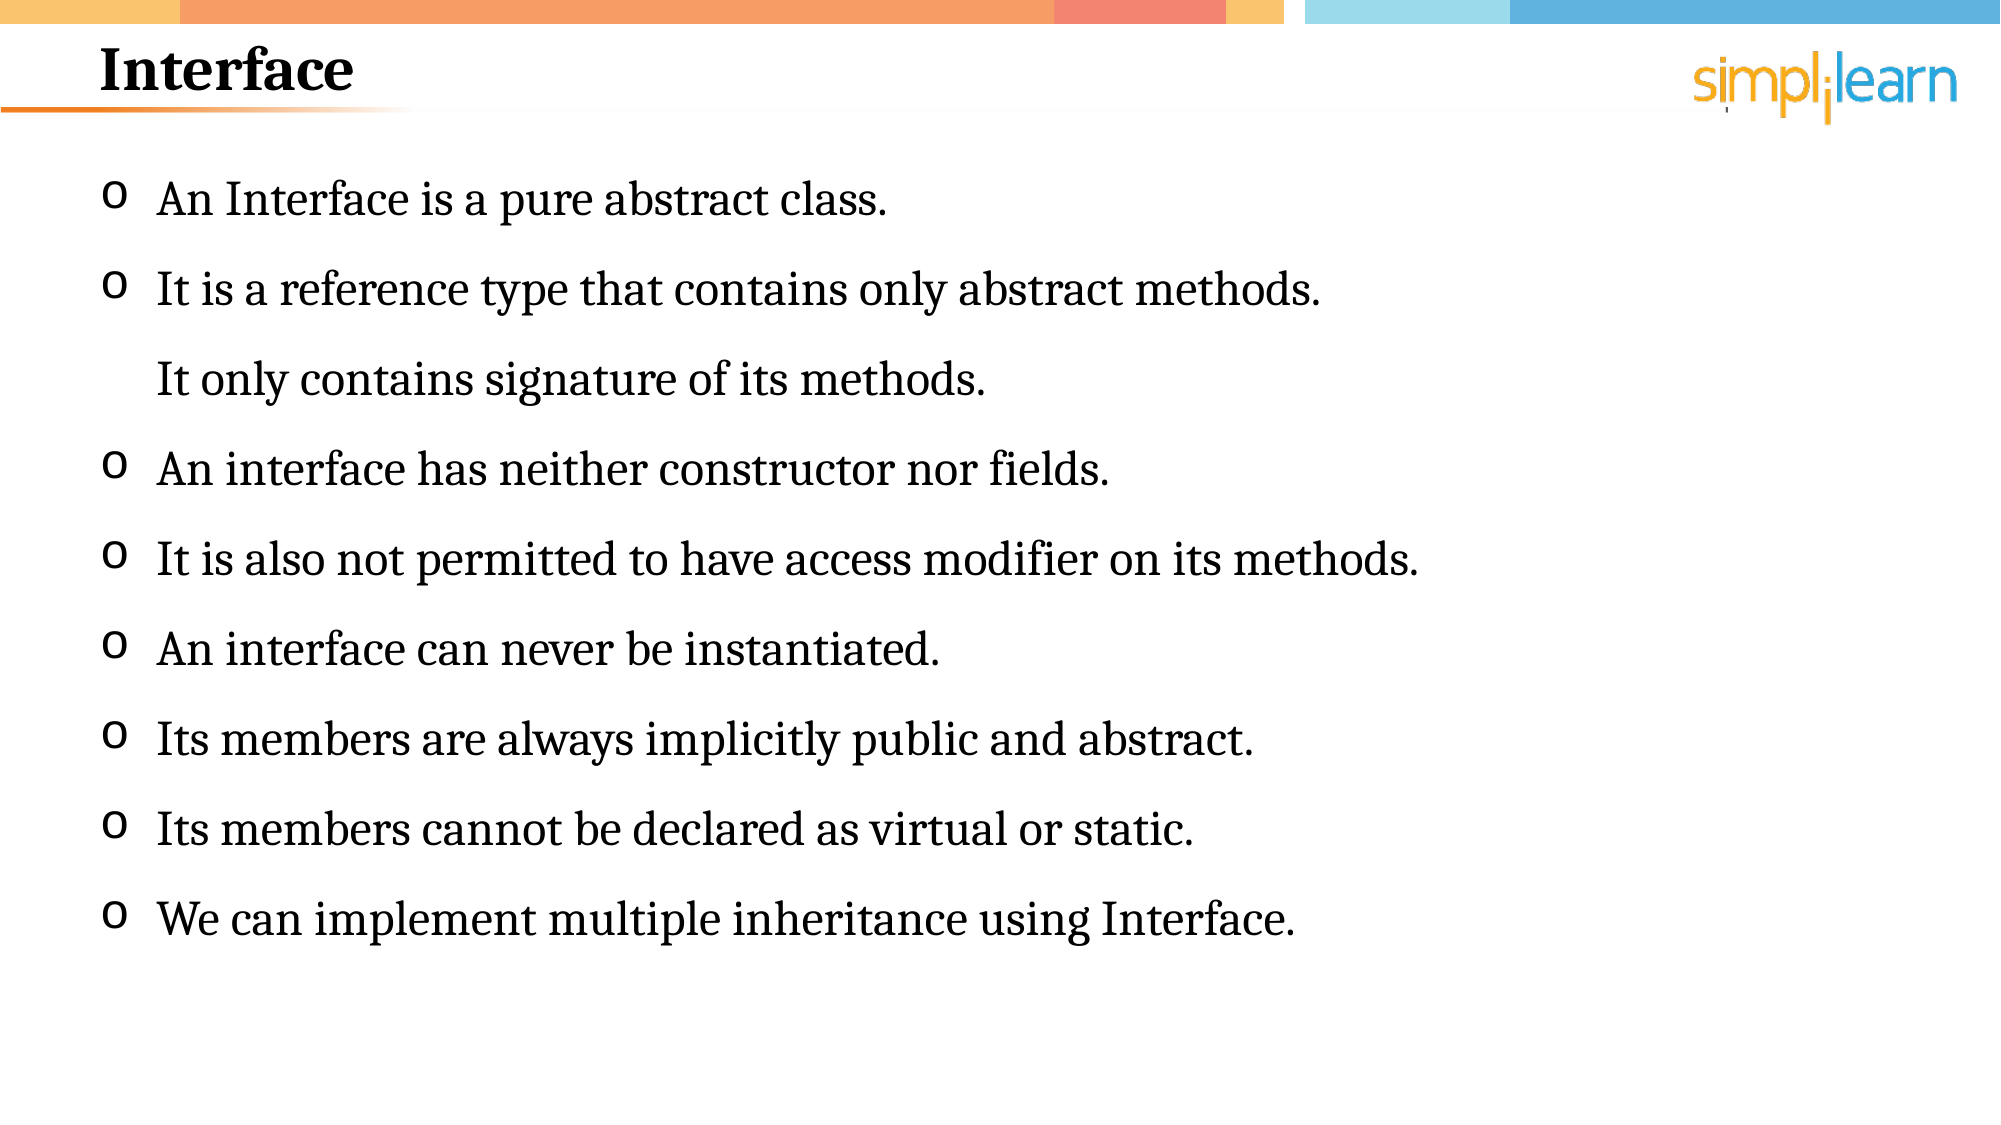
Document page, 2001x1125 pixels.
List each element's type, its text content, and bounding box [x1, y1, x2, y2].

picture [0, 47, 1959, 130]
list An Interface is a pure abstract class. It is a reference type that contains only abstract methods. It only contains signature of its methods. An interface has neither constructor nor fields. It is also not permitted to have access modifier on its methods. An interface can never be instantiated. Its members are always implicitly public and abstract. Its members cannot be declared as virtual or static. We can implement multiple inheritance using Interface. [99, 135, 1900, 942]
title Interface [99, 27, 1900, 104]
